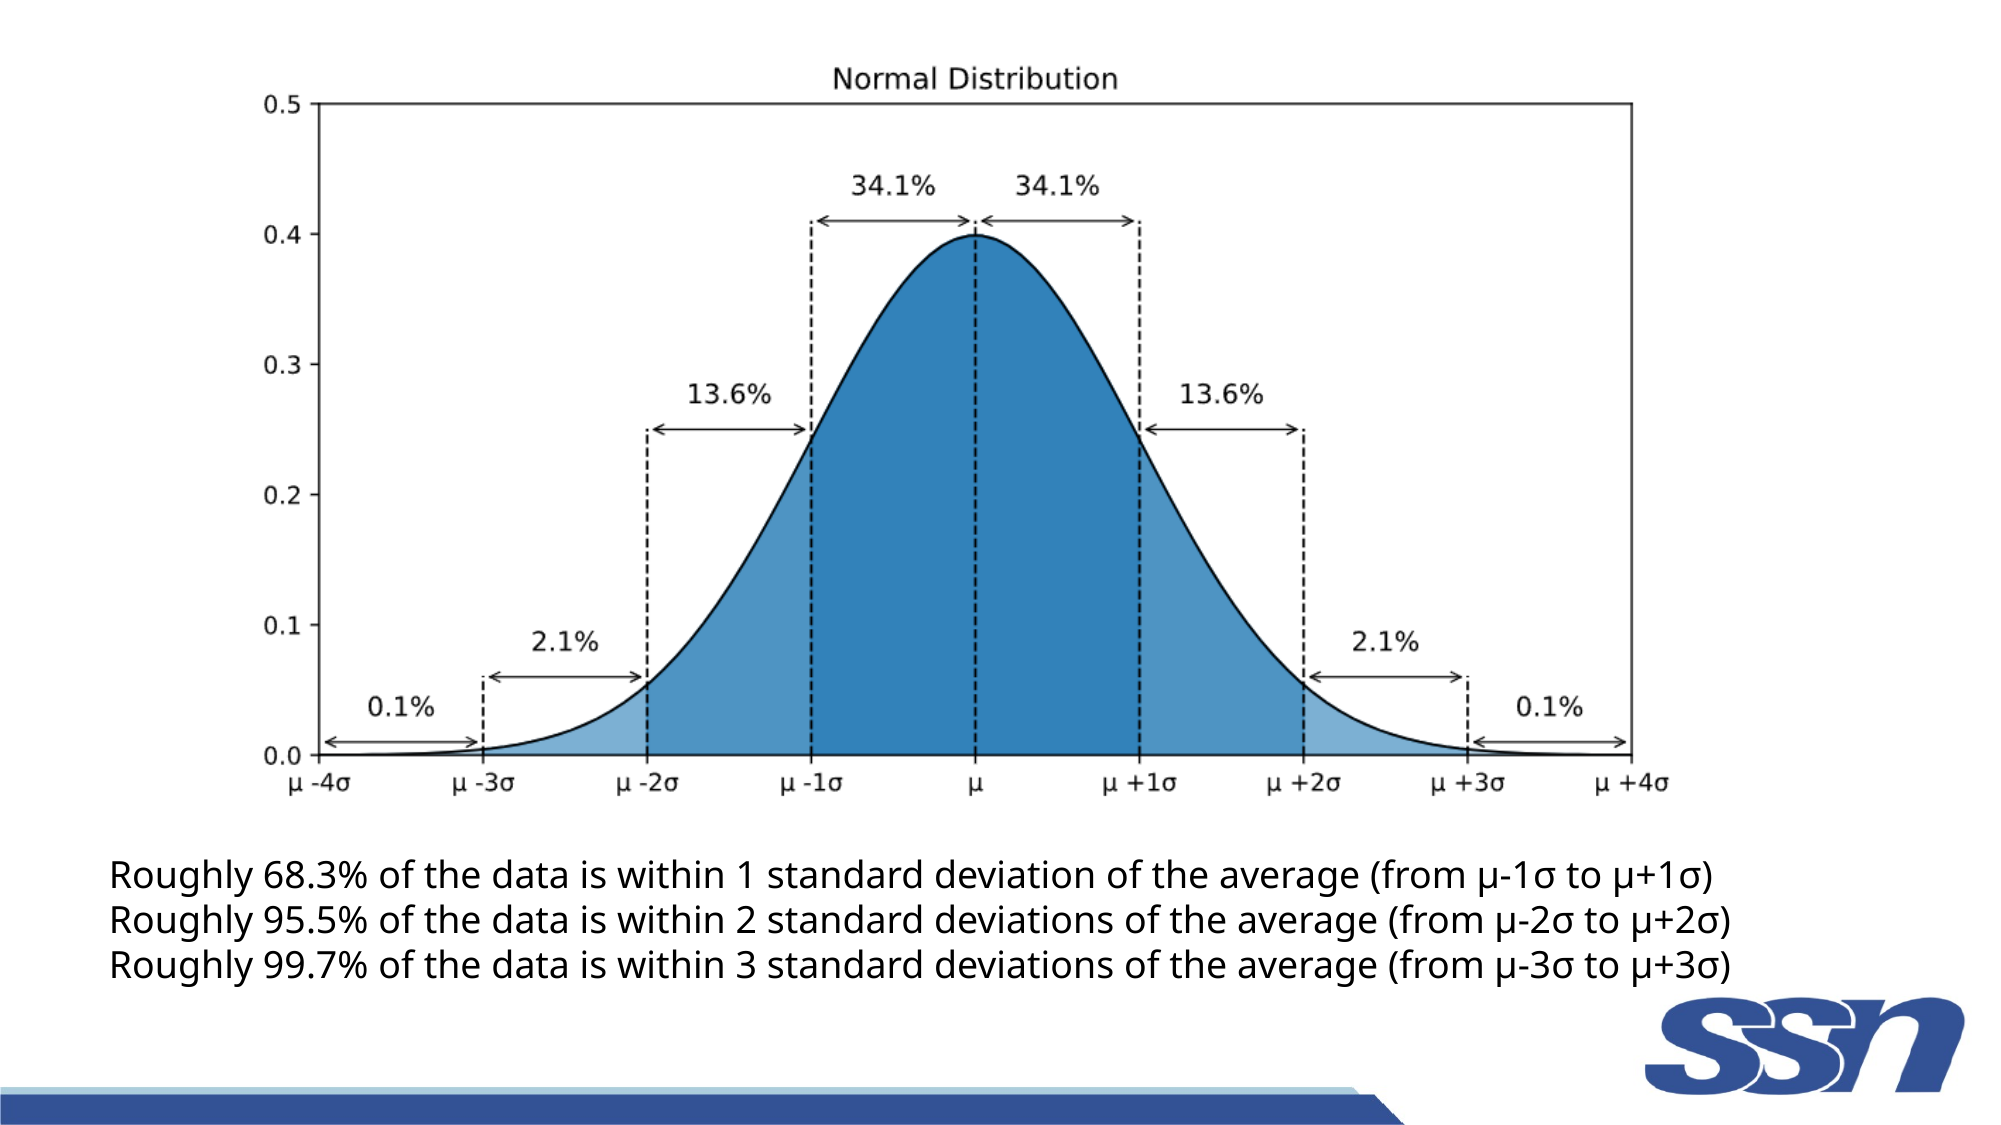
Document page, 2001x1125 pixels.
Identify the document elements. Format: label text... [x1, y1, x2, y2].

picture [246, 25, 1677, 806]
picture [1625, 986, 1992, 1125]
picture [0, 962, 1467, 1125]
text_box Roughly 68.3% of the data is within 1 standard deviation of the average (from μ-1σ to μ+1σ) Roughly 95.5% of the data is within 2 standard deviations of the average (from μ-2σ to μ+2σ) Roughly 99.7% of the data is within 3 standard deviations of the average (from μ-3σ to μ+3σ) [94, 843, 1987, 993]
